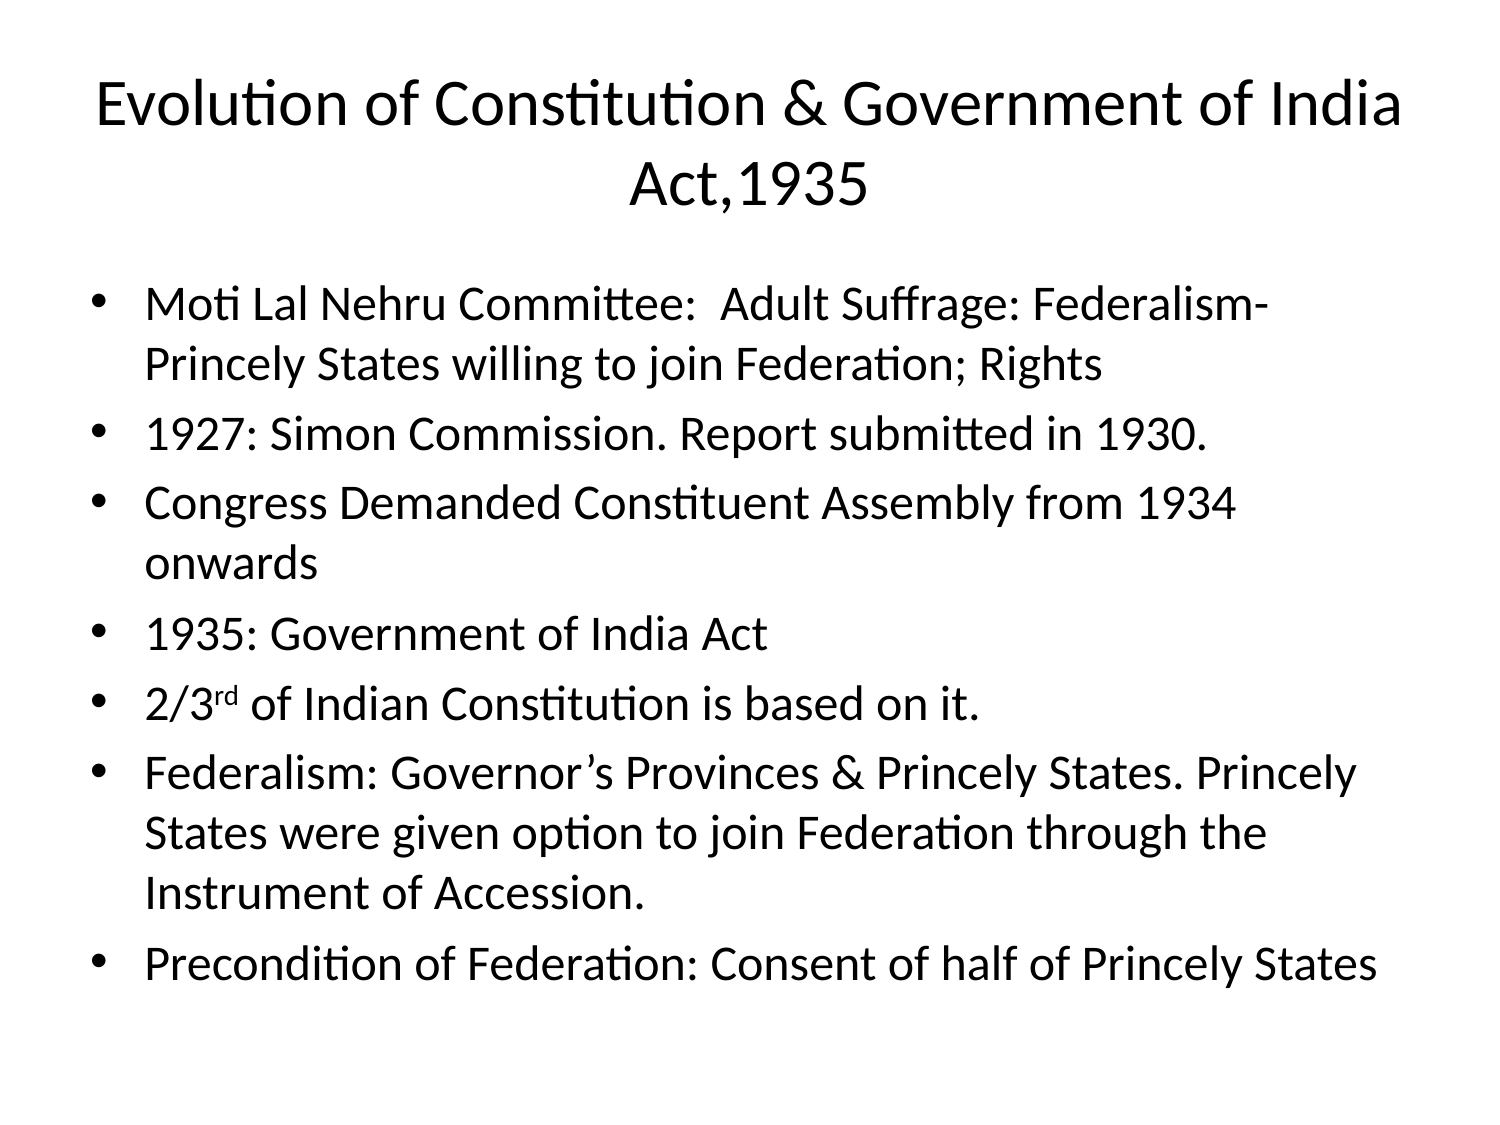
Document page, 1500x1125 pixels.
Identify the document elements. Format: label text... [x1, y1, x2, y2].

list Moti Lal Nehru Committee: Adult Suffrage: Federalism-Princely States willing to join Federation; Rights 1927: Simon Commission. Report submitted in 1930. Congress Demanded Constituent Assembly from 1934 onwards 1935: Government of India Act 2/3rd of Indian Constitution is based on it. Federalism: Governor’s Provinces & Princely States. Princely States were given option to join Federation through the Instrument of Accession. Precondition of Federation: Consent of half of Princely States [75, 262, 1425, 1005]
title Evolution of Constitution & Government of India Act,1935 [75, 45, 1425, 233]
